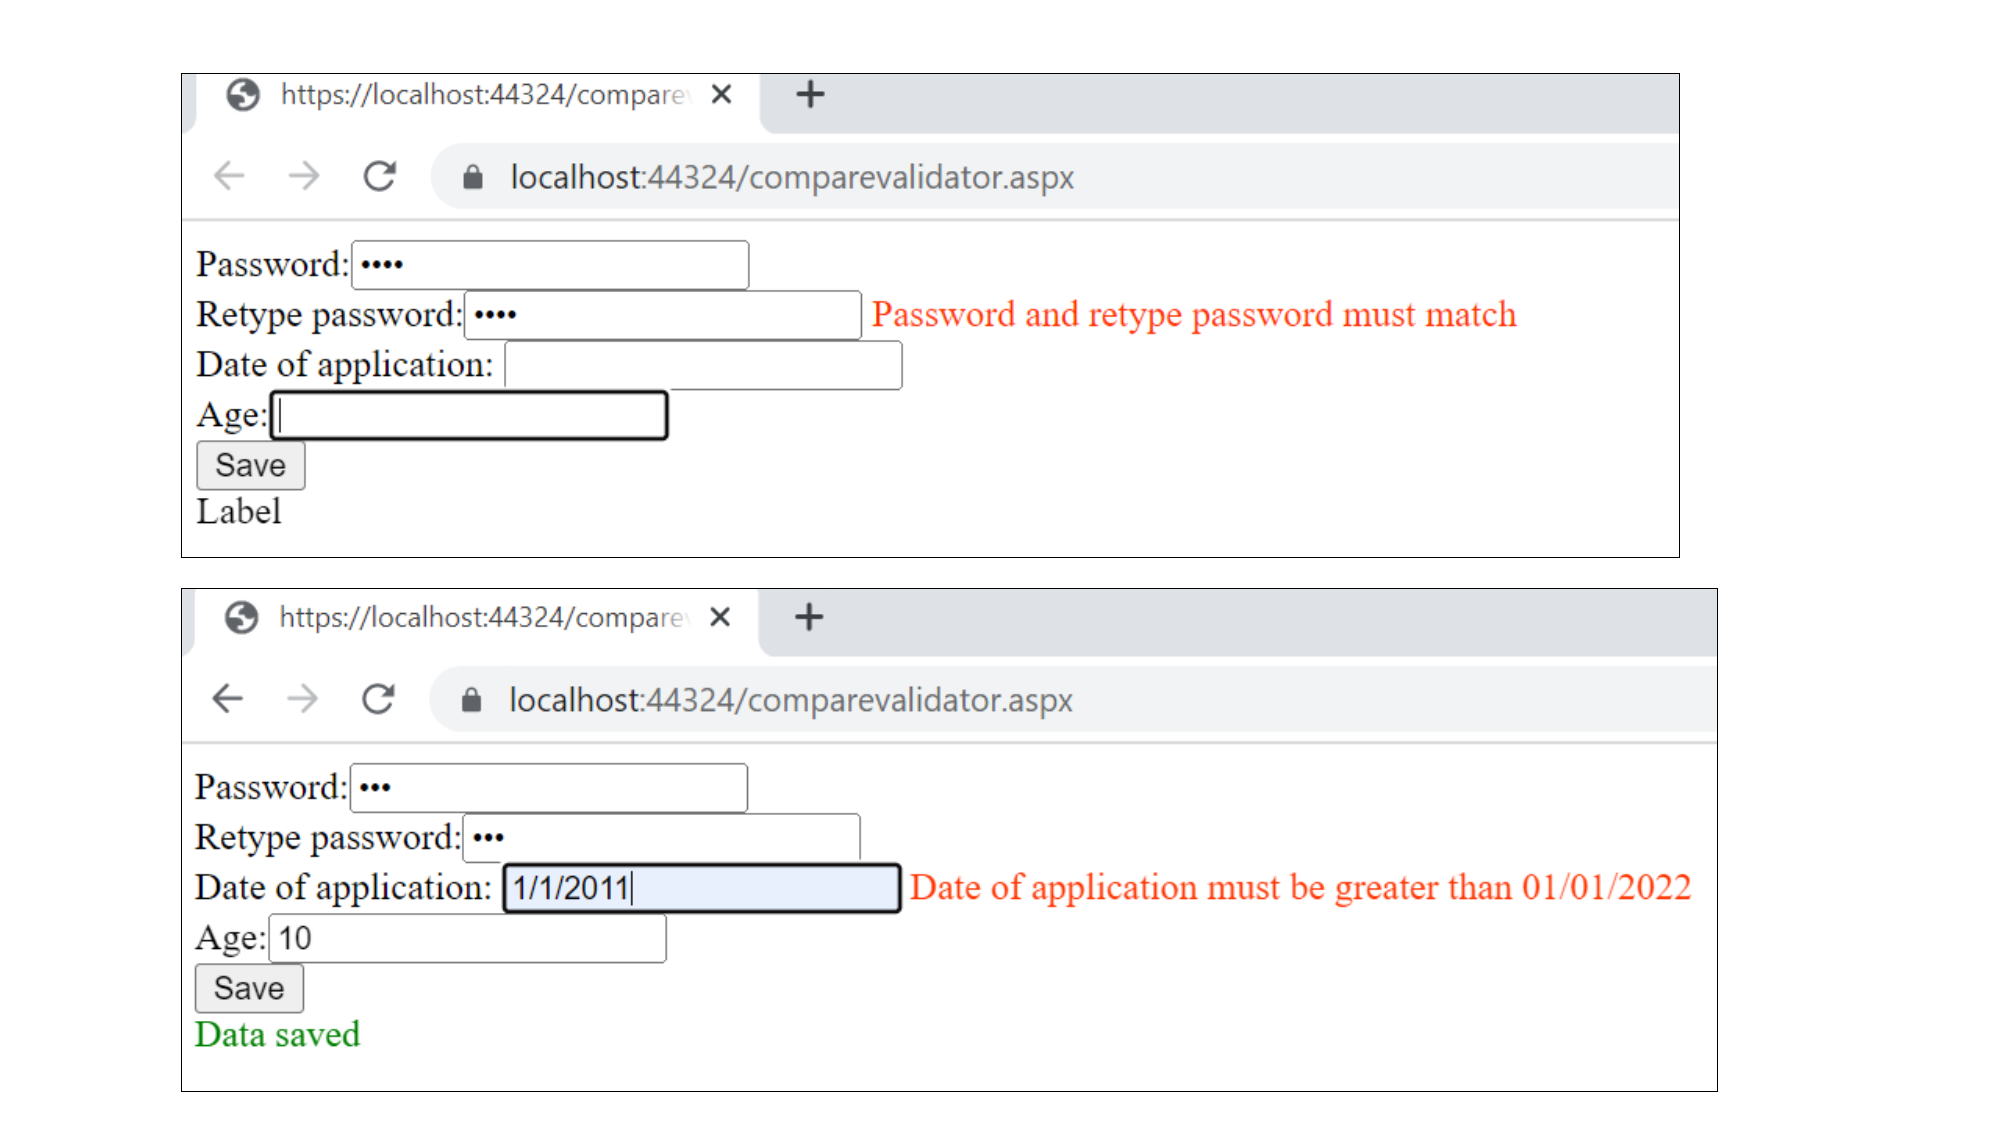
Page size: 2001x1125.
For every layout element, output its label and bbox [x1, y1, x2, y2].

picture [181, 73, 1680, 558]
picture [181, 588, 1718, 1092]
